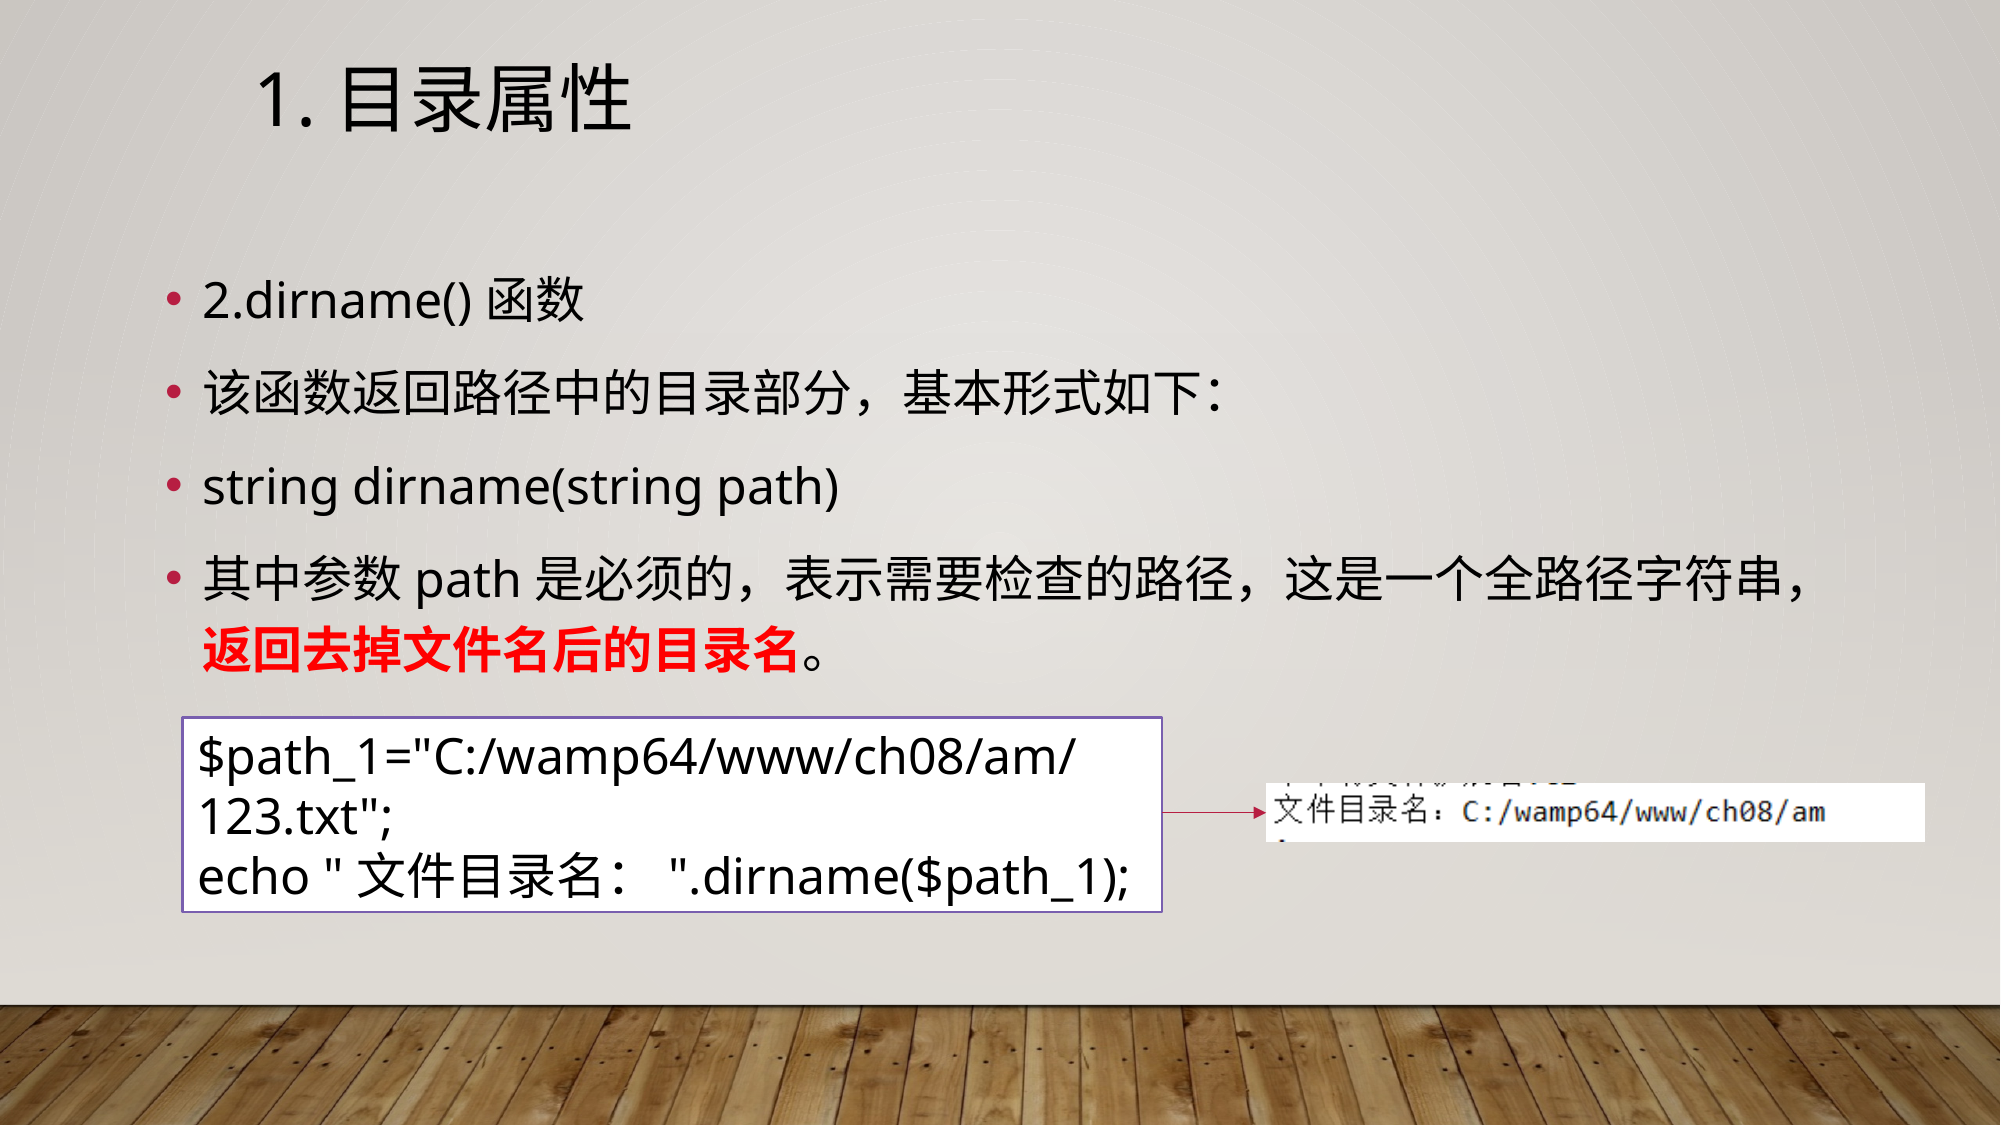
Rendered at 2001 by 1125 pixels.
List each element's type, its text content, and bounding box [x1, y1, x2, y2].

picture [0, 1005, 2000, 1125]
picture [1265, 783, 1925, 842]
title 1.目录属性 [238, 54, 1814, 227]
text_box $path_1="C:/wamp64/www/ch08/am/123.txt"; echo "文件目录名：".dirname($path_1); [181, 716, 1163, 913]
list 2.dirname()函数 该函数返回路径中的目录部分，基本形式如下： string dirname(string path) 其中参数path是必须的，表示需要检查的路径，这是一个全路径字符串，返回去掉文件名后的目录名。 [149, 249, 1850, 811]
